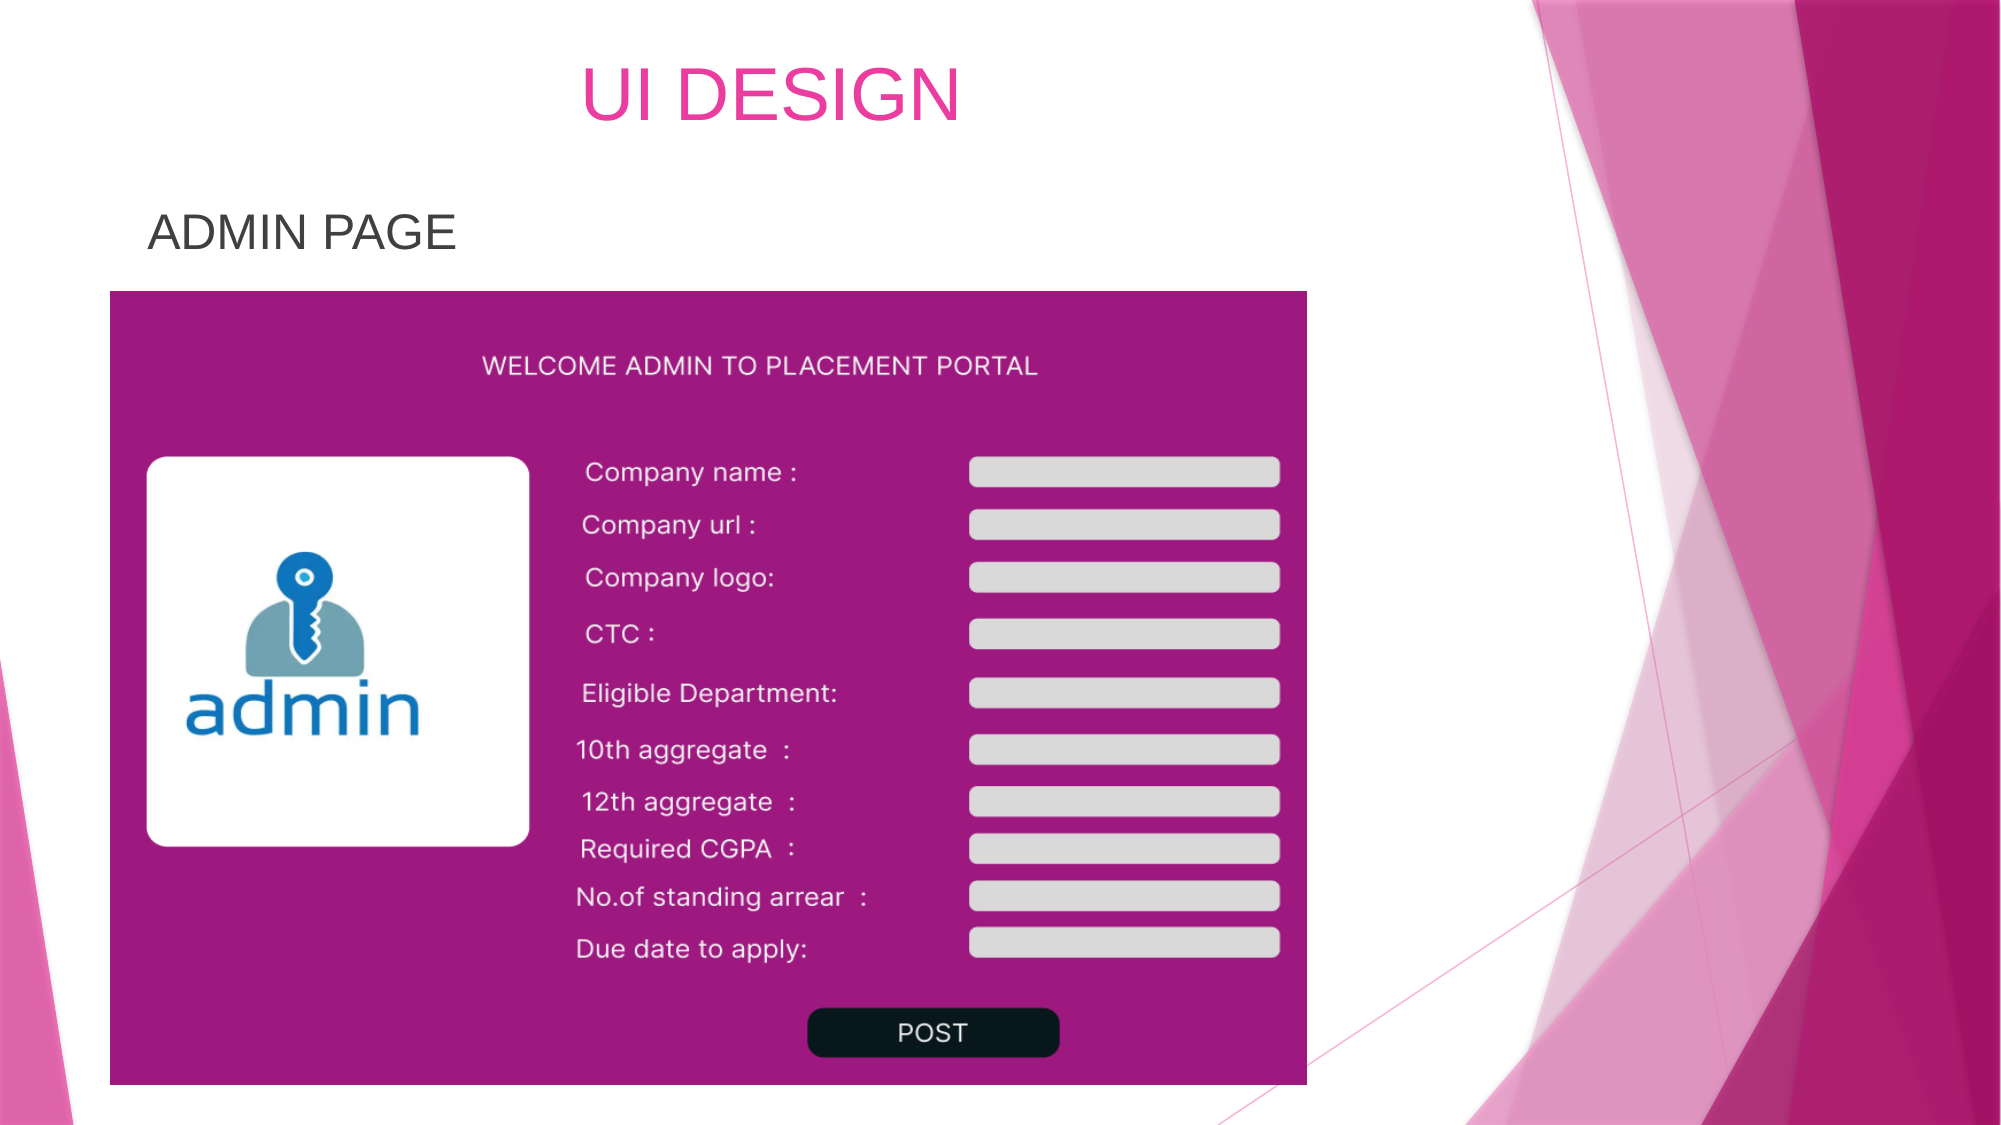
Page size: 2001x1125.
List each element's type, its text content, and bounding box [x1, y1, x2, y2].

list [110, 291, 1308, 1086]
title UI DESIGN [565, 38, 1001, 197]
list ADMIN PAGE [132, 172, 819, 268]
